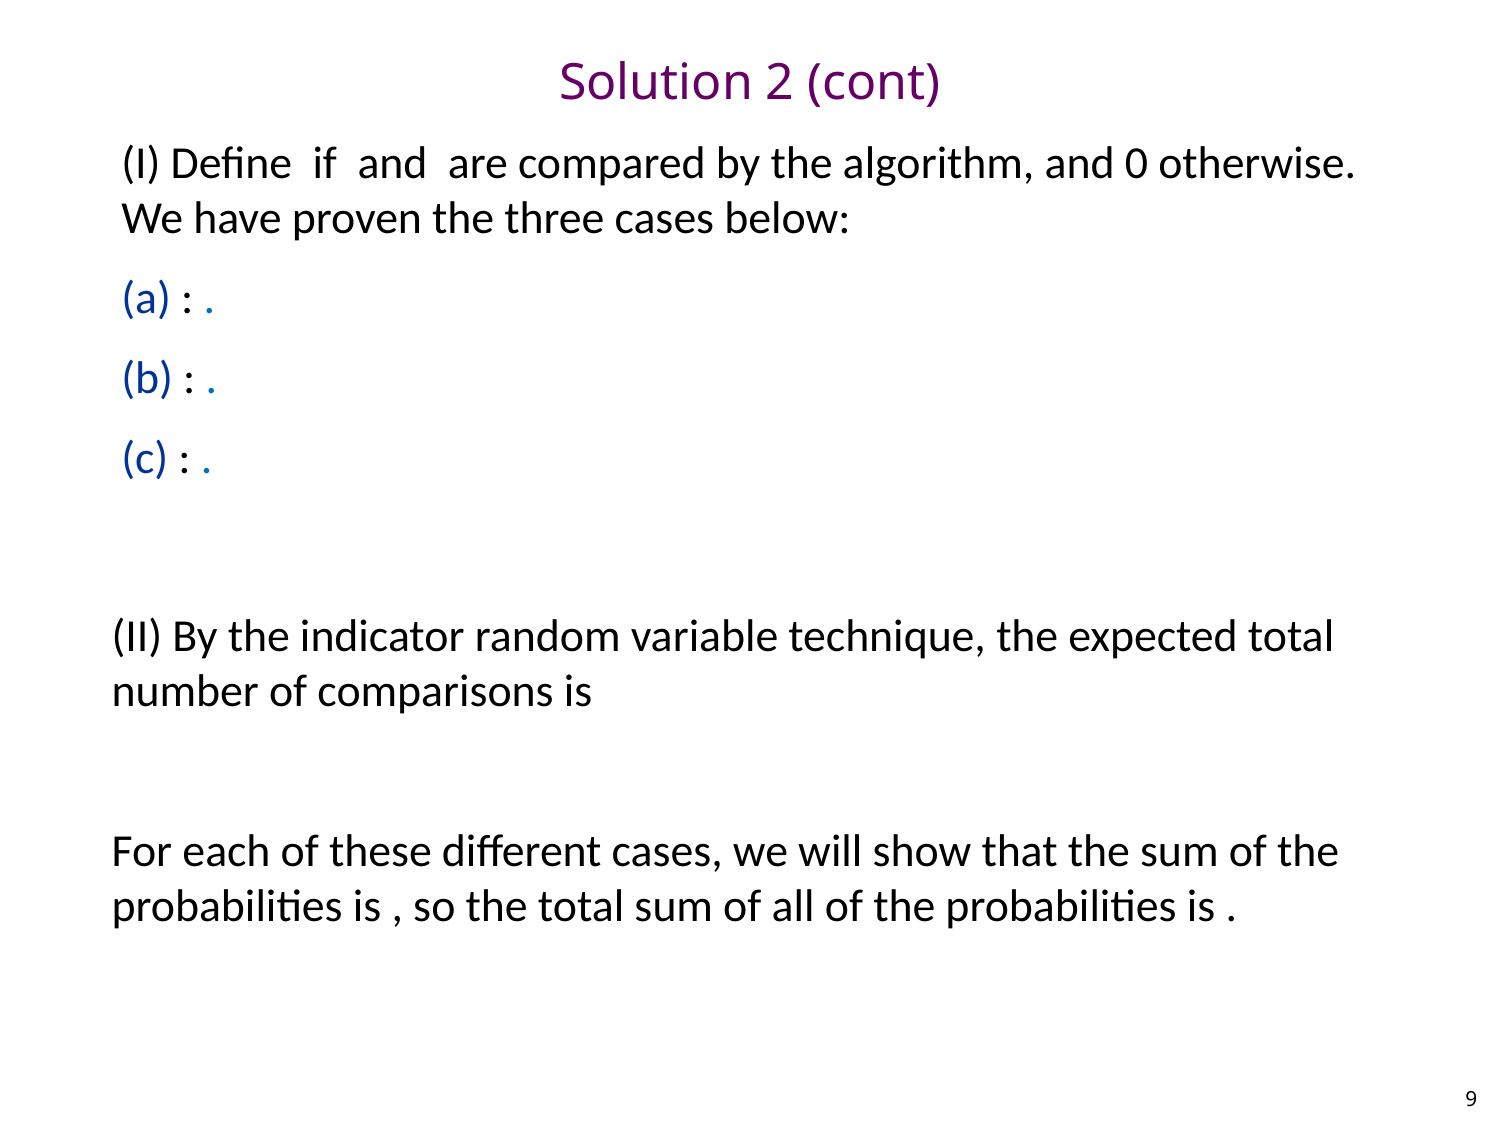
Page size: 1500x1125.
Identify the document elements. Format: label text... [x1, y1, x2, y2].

title Solution 2 (cont) [0, 50, 1500, 125]
slide_number 9 [1179, 1081, 1493, 1119]
